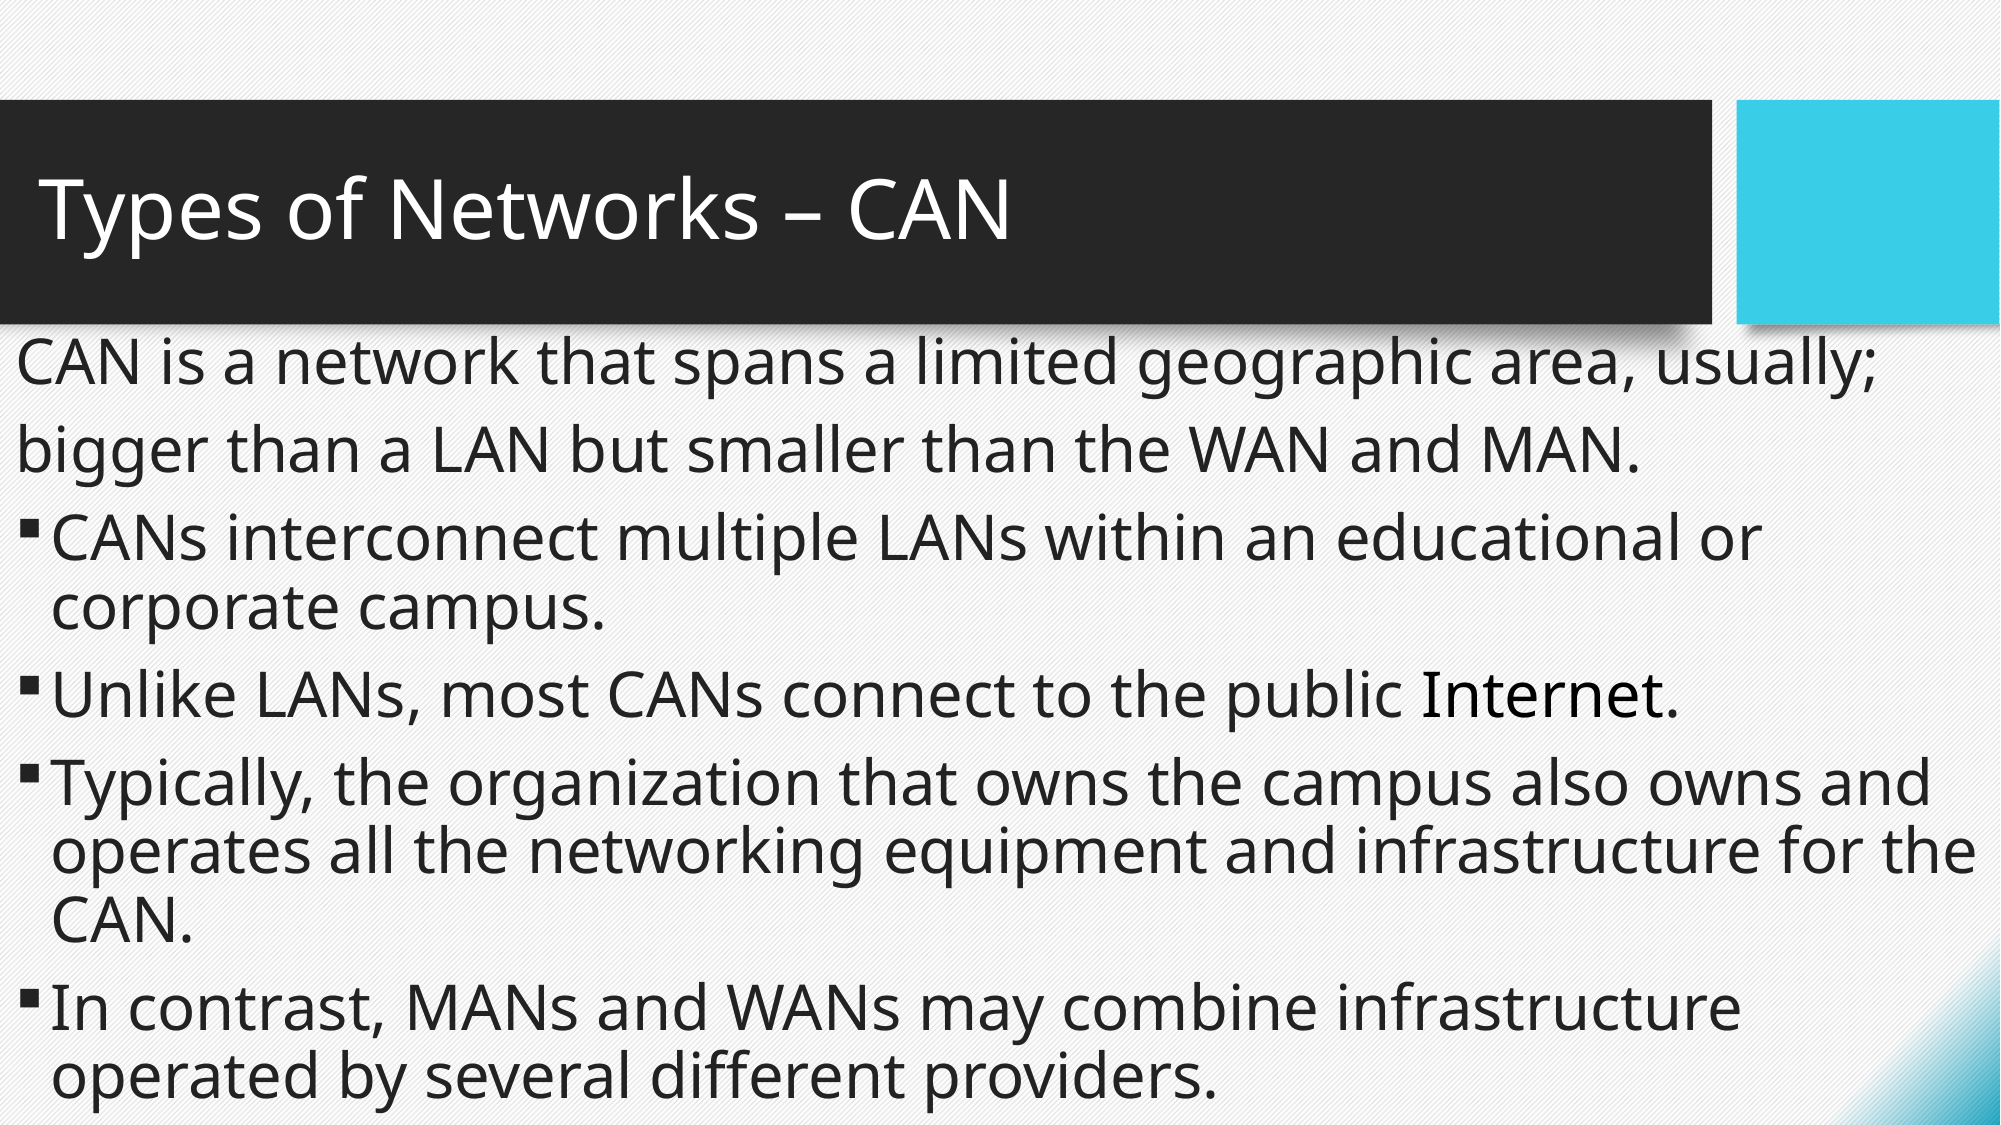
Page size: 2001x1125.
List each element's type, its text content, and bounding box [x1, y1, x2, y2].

title Types of Networks – CAN [23, 123, 1689, 301]
list CAN is a network that spans a limited geographic area, usually; bigger than a LAN but smaller than the WAN and MAN. CANs interconnect multiple LANs within an educational or corporate campus. Unlike LANs, most CANs connect to the public Internet. Typically, the organization that owns the campus also owns and operates all the networking equipment and infrastructure for the CAN. In contrast, MANs and WANs may combine infrastructure operated by several different providers. [0, 322, 2000, 1125]
